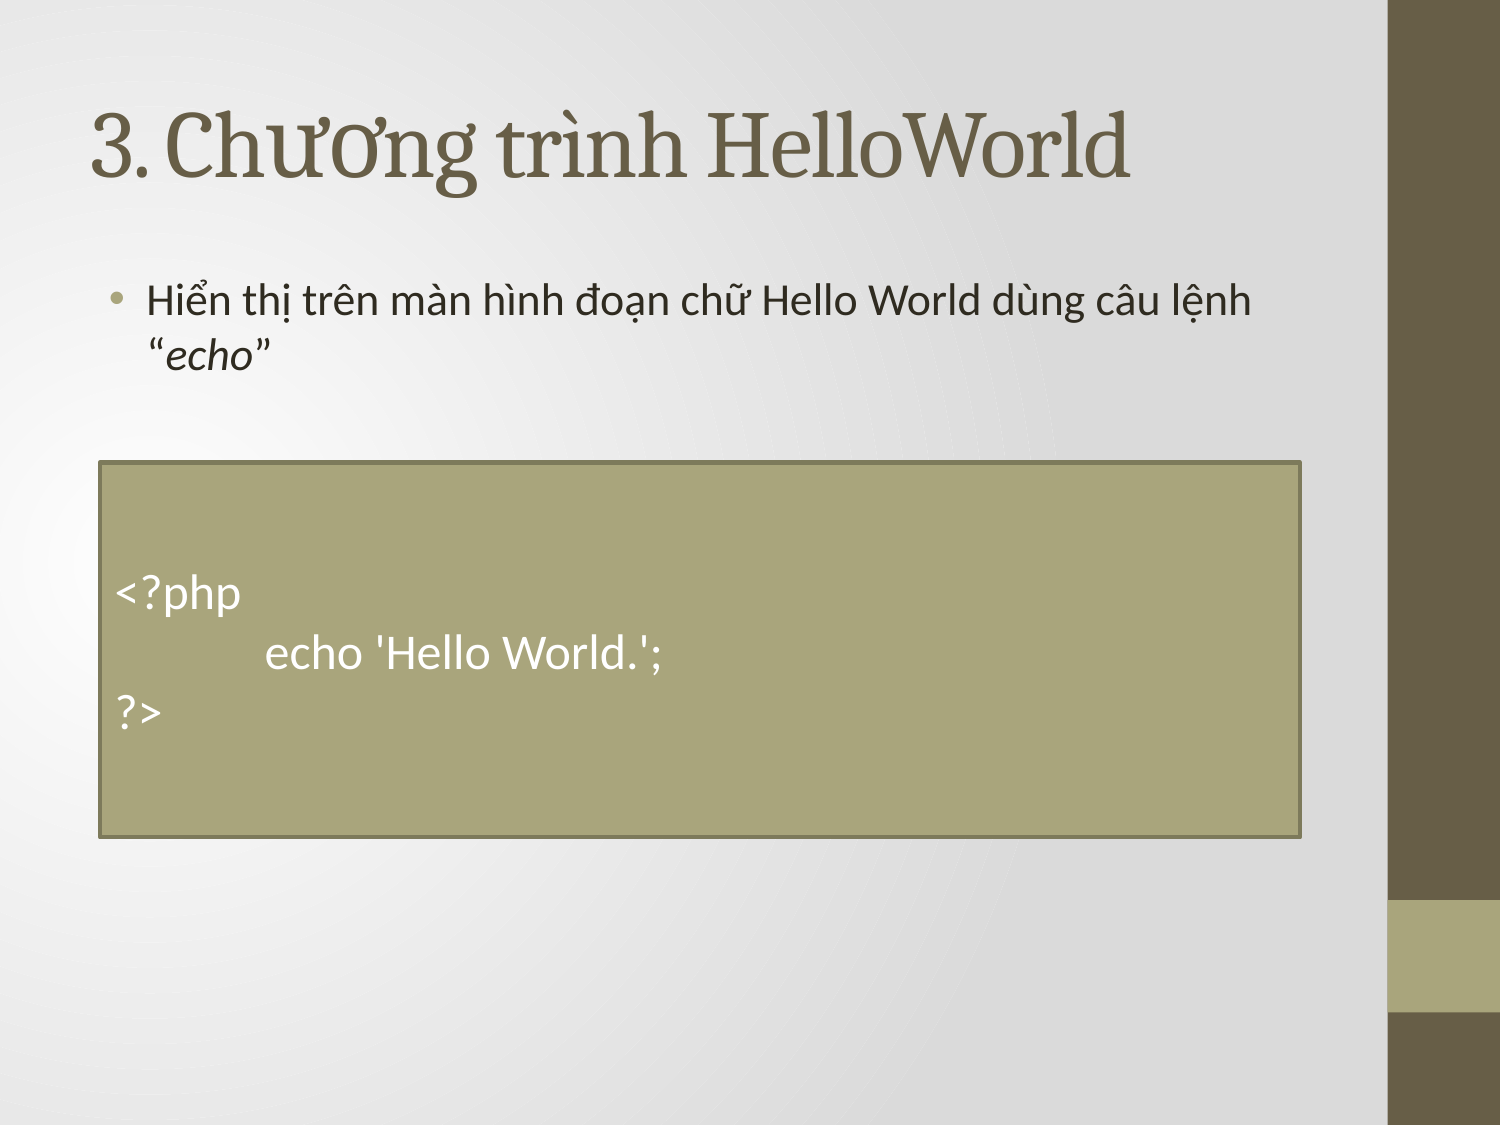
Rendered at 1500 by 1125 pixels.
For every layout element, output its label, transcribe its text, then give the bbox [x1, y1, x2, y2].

list Hiển thị trên màn hình đoạn chữ Hello World dùng câu lệnh “echo” [75, 262, 1325, 1050]
title 3. Chương trình HelloWorld [75, 45, 1325, 233]
text_box <?php echo 'Hello World.'; ?> [98, 460, 1302, 839]
